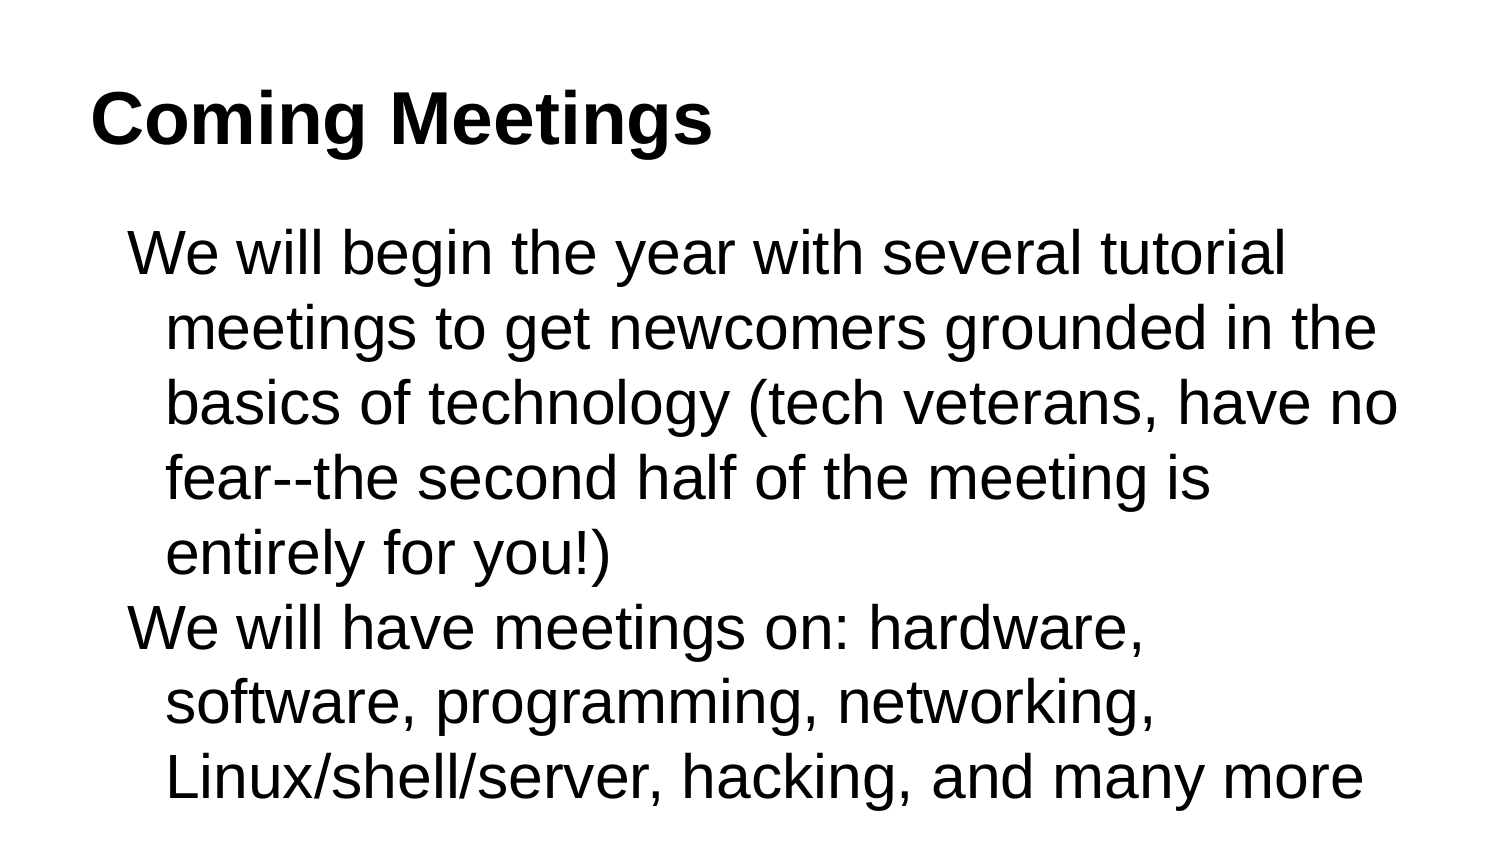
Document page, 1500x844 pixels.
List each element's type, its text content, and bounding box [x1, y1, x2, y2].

list We will begin the year with several tutorial meetings to get newcomers grounded in the basics of technology (tech veterans, have no fear--the second half of the meeting is entirely for you!) We will have meetings on: hardware, software, programming, networking, Linux/shell/server, hacking, and many more [75, 196, 1425, 808]
title Coming Meetings [75, 33, 1425, 175]
